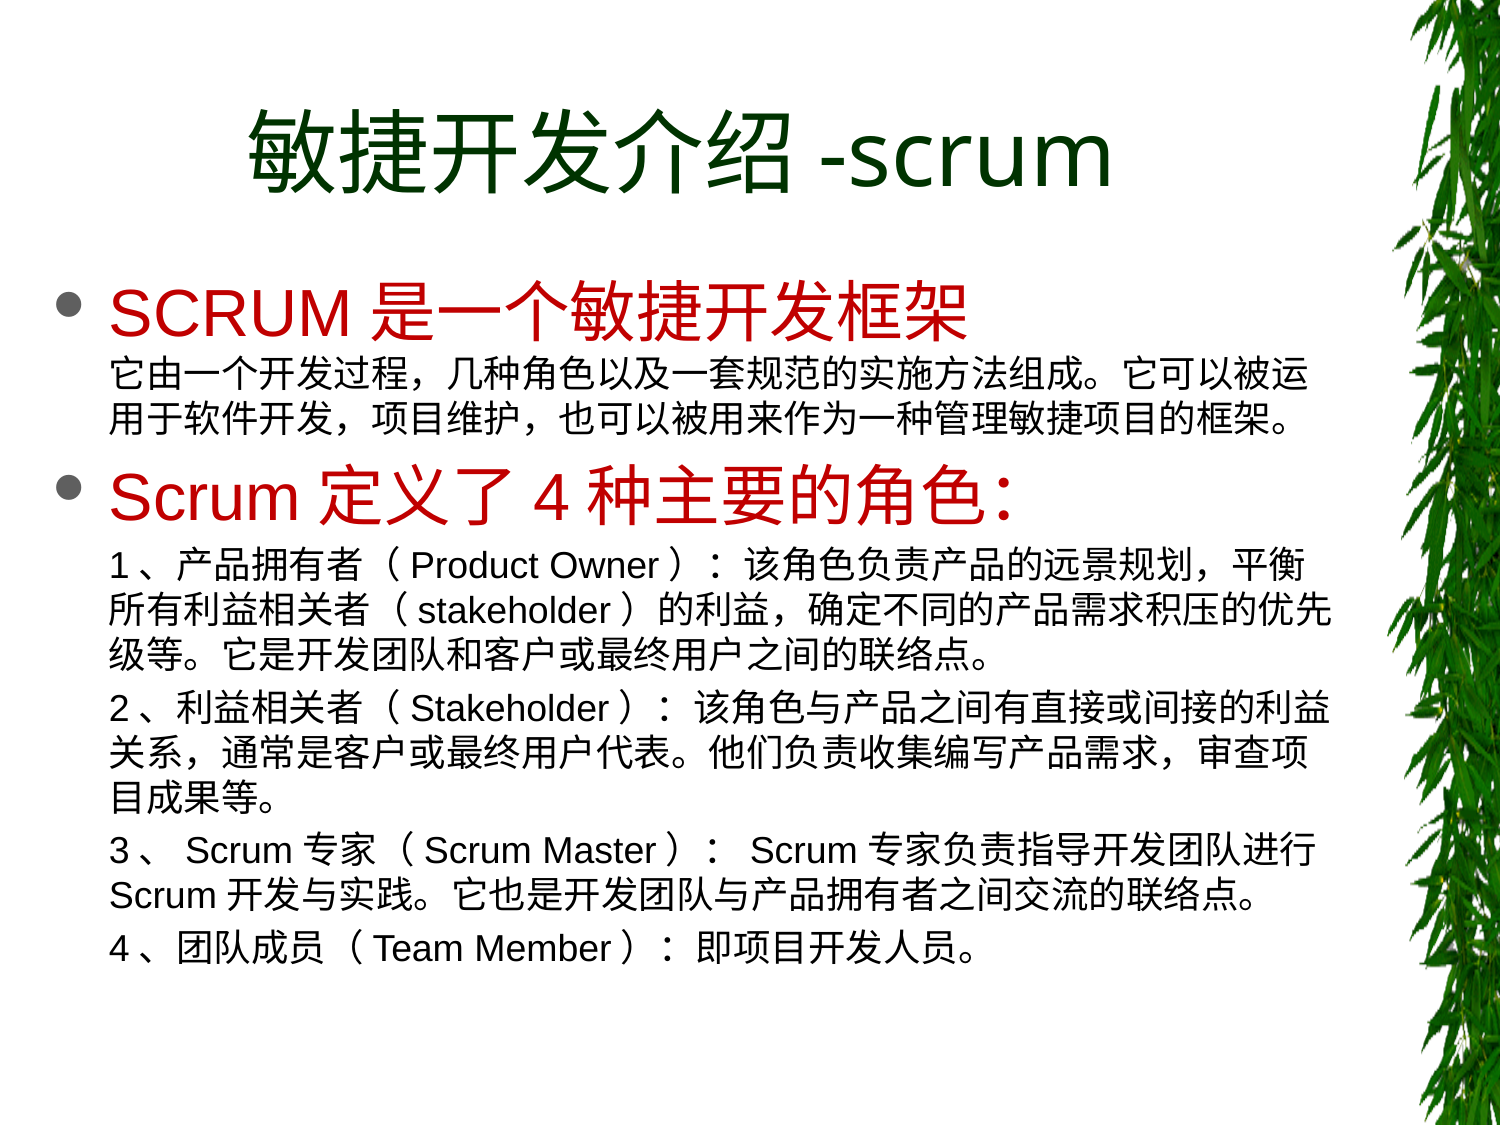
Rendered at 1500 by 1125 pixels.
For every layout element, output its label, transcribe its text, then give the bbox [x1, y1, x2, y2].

title 敏捷开发介绍-scrum [37, 87, 1326, 213]
list SCRUM是一个敏捷开发框架 它由一个开发过程，几种角色以及一套规范的实施方法组成。它可以被运用于软件开发，项目维护，也可以被用来作为一种管理敏捷项目的框架。 Scrum定义了4种主要的角色： 1、产品拥有者（Product Owner）：该角色负责产品的远景规划，平衡所有利益相关者（stakeholder）的利益，确定不同的产品需求积压的优先级等。它是开发团队和客户或最终用户之间的联络点。 2、利益相关者（Stakeholder）：该角色与产品之间有直接或间接的利益关系，通常是客户或最终用户代表。他们负责收集编写产品需求，审查项目成果等。 3、Scrum专家（Scrum Master）：Scrum专家负责指导开发团队进行Scrum开发与实践。它也是开发团队与产品拥有者之间交流的联络点。 4、团队成员（Team Member）：即项目开发人员。 [37, 262, 1351, 1001]
picture [1374, 0, 1500, 1125]
